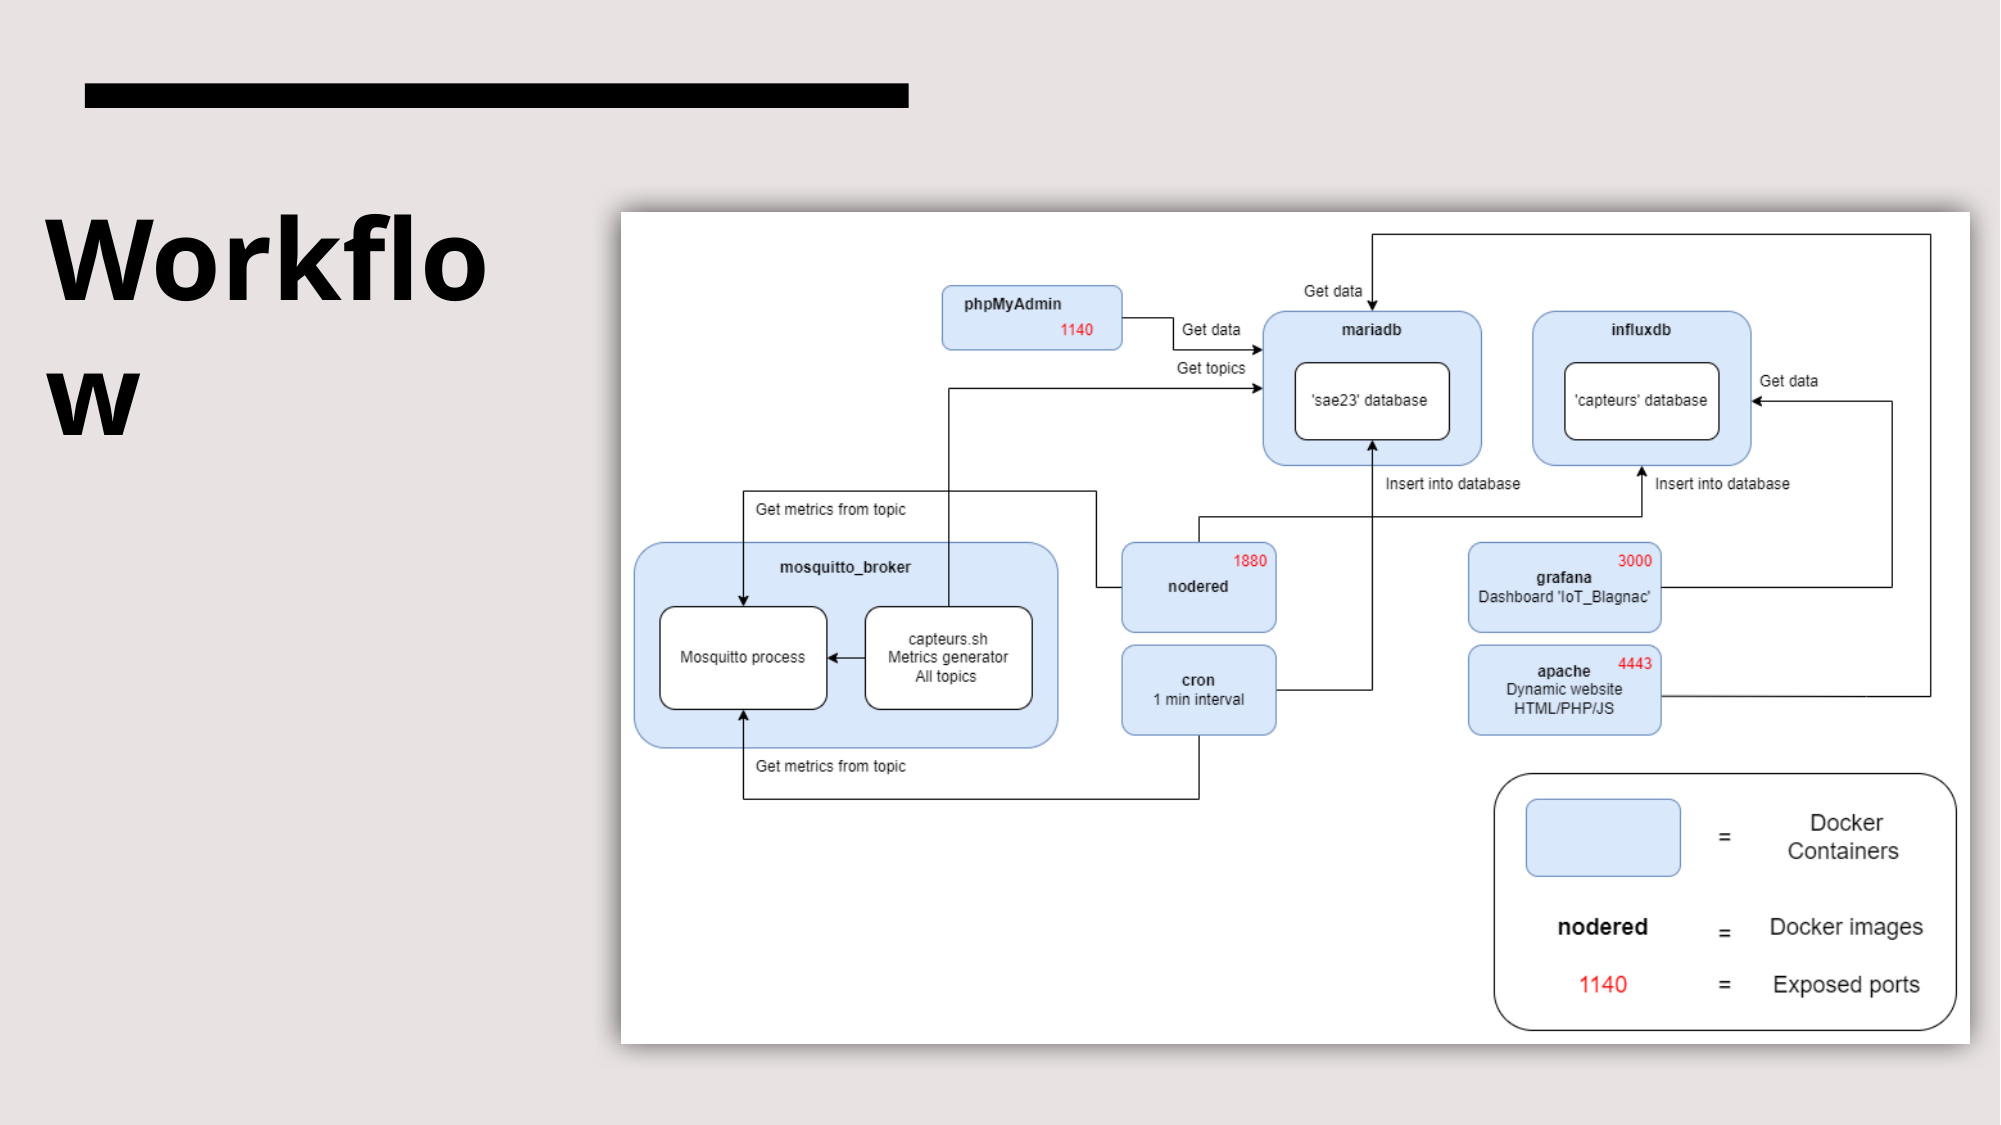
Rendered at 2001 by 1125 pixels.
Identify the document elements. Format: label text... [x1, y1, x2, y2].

title Workflow [30, 180, 583, 334]
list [621, 212, 1970, 1044]
